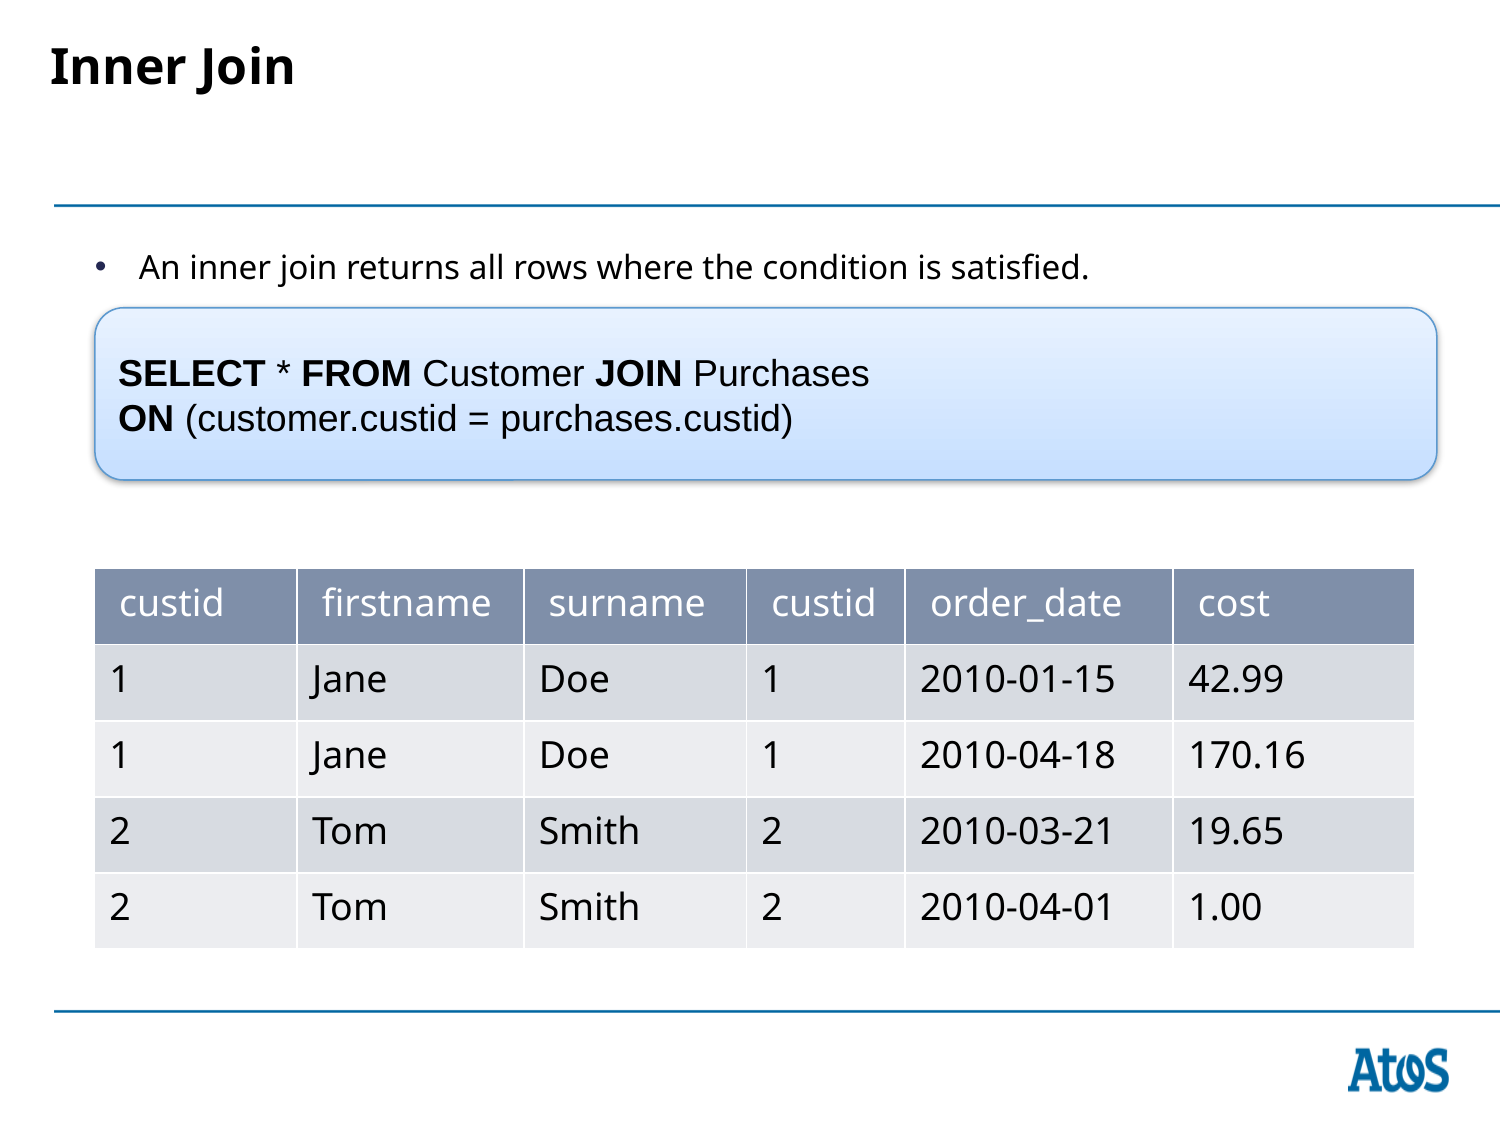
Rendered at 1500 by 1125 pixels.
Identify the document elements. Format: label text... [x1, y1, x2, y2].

table_cell 170.16 [1174, 722, 1414, 796]
table_cell 19.65 [1174, 798, 1414, 872]
table_cell 1.00 [1174, 874, 1414, 948]
title Inner Join [35, 26, 1471, 185]
table_cell Smith [525, 874, 746, 948]
table_header custid [747, 569, 904, 644]
table_cell 1 [95, 645, 296, 720]
table_header cost [1174, 569, 1414, 644]
table_header surname [525, 569, 746, 644]
table_header firstname [298, 569, 523, 644]
table_cell 2010-03-21 [906, 798, 1172, 872]
table_cell 2 [95, 874, 296, 948]
table_cell Jane [298, 645, 523, 720]
picture [0, 0, 1500, 1125]
list An inner join returns all rows where the condition is satisfied. [35, 238, 1471, 999]
table_cell 2010-04-18 [906, 722, 1172, 796]
table_cell 2 [747, 874, 904, 948]
table_cell Tom [298, 874, 523, 948]
table_cell Doe [525, 722, 746, 796]
table_cell 42.99 [1174, 645, 1414, 720]
table_header order_date [906, 569, 1172, 644]
text_box SELECT * FROM Customer JOIN Purchases ON (customer.custid = purchases.custid) [94, 306, 1438, 481]
table_cell 2010-01-15 [906, 645, 1172, 720]
table_header custid [95, 569, 296, 644]
table_cell 2 [95, 798, 296, 872]
table_cell 2 [747, 798, 904, 872]
table_cell 2010-04-01 [906, 874, 1172, 948]
table_cell Jane [298, 722, 523, 796]
table_cell 1 [747, 645, 904, 720]
table_cell 1 [95, 722, 296, 796]
table_cell 1 [747, 722, 904, 796]
table_cell Smith [525, 798, 746, 872]
table_cell Doe [525, 645, 746, 720]
table_cell Tom [298, 798, 523, 872]
